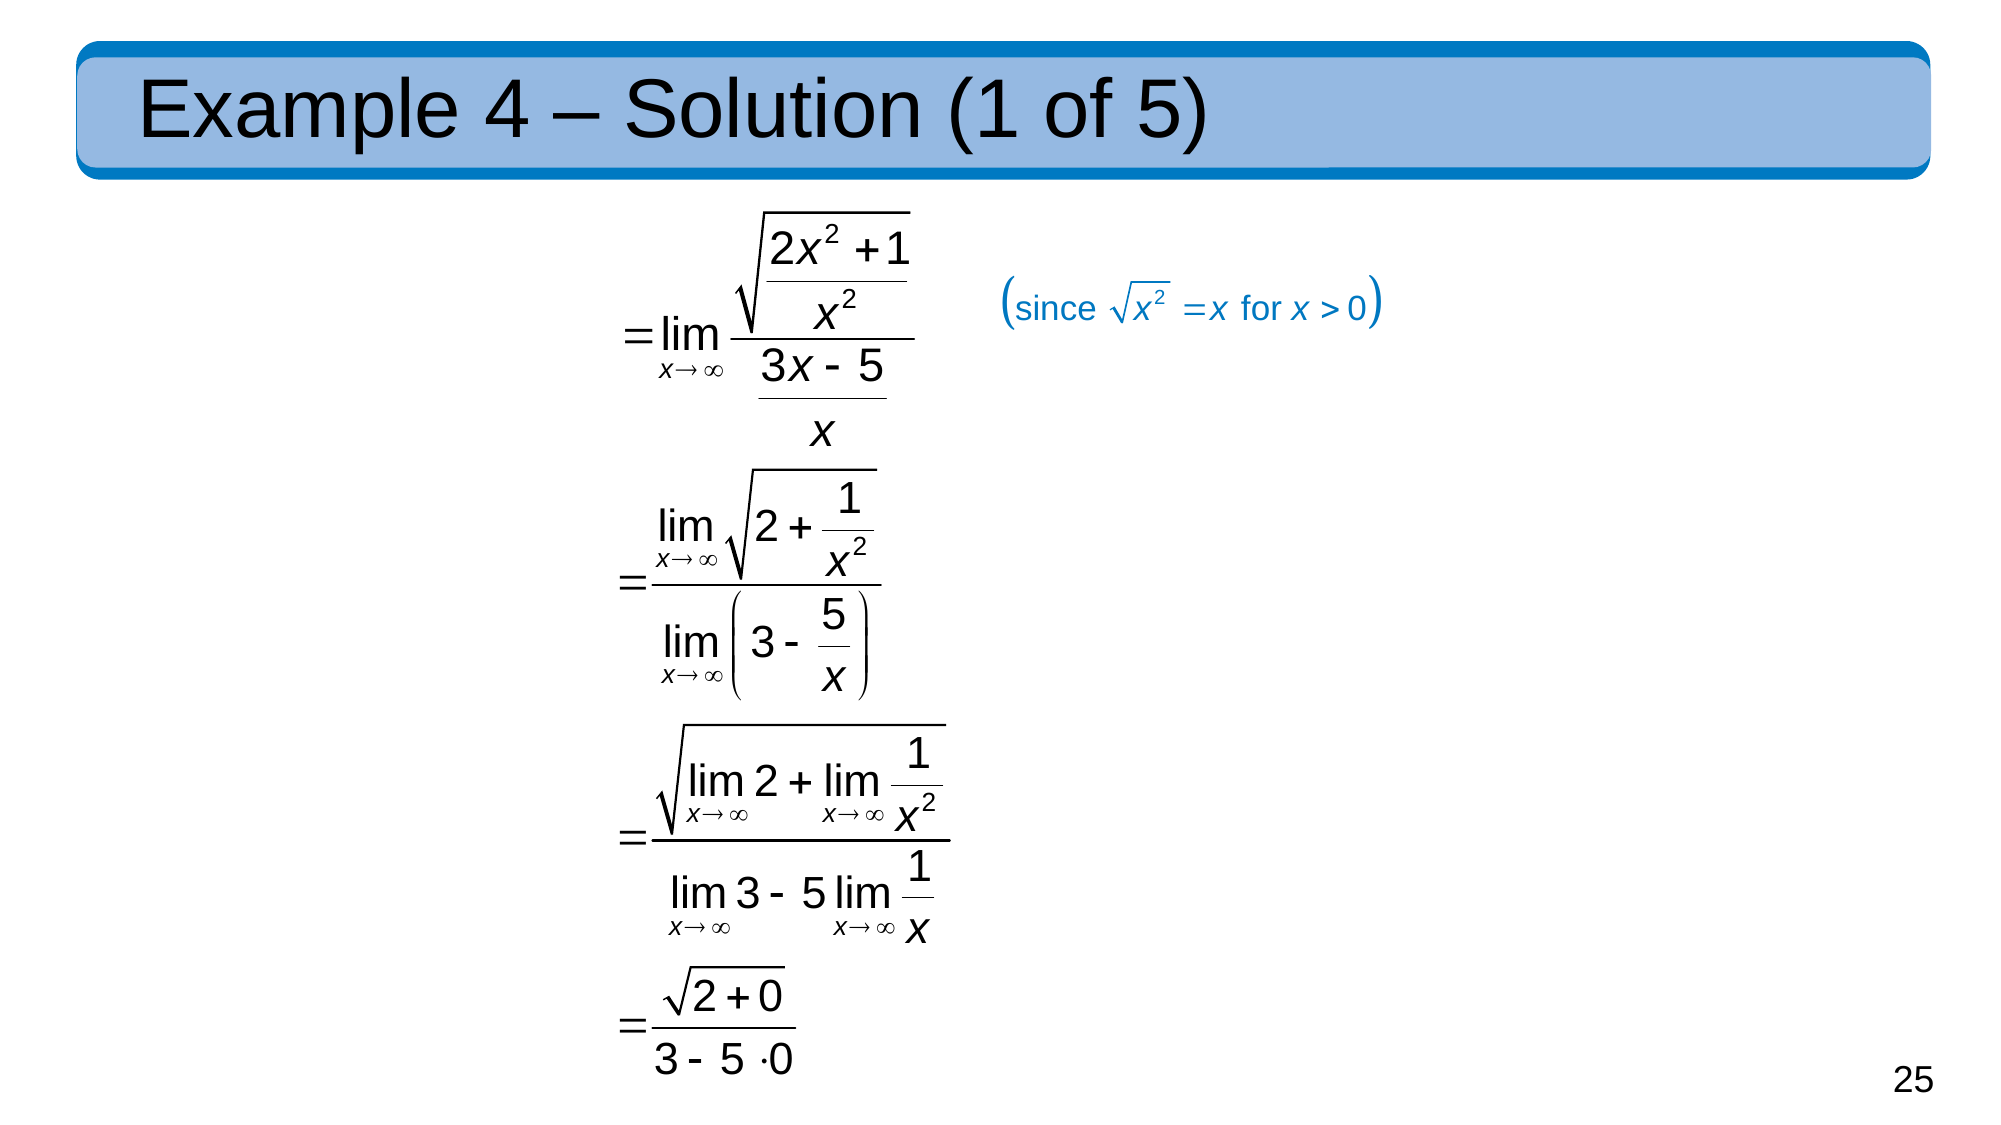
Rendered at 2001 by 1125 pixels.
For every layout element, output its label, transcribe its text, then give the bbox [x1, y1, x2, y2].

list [612, 464, 956, 1081]
title Example 4 – Solution (1 of 5) [137, 65, 1863, 176]
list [616, 207, 919, 451]
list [999, 275, 1382, 349]
